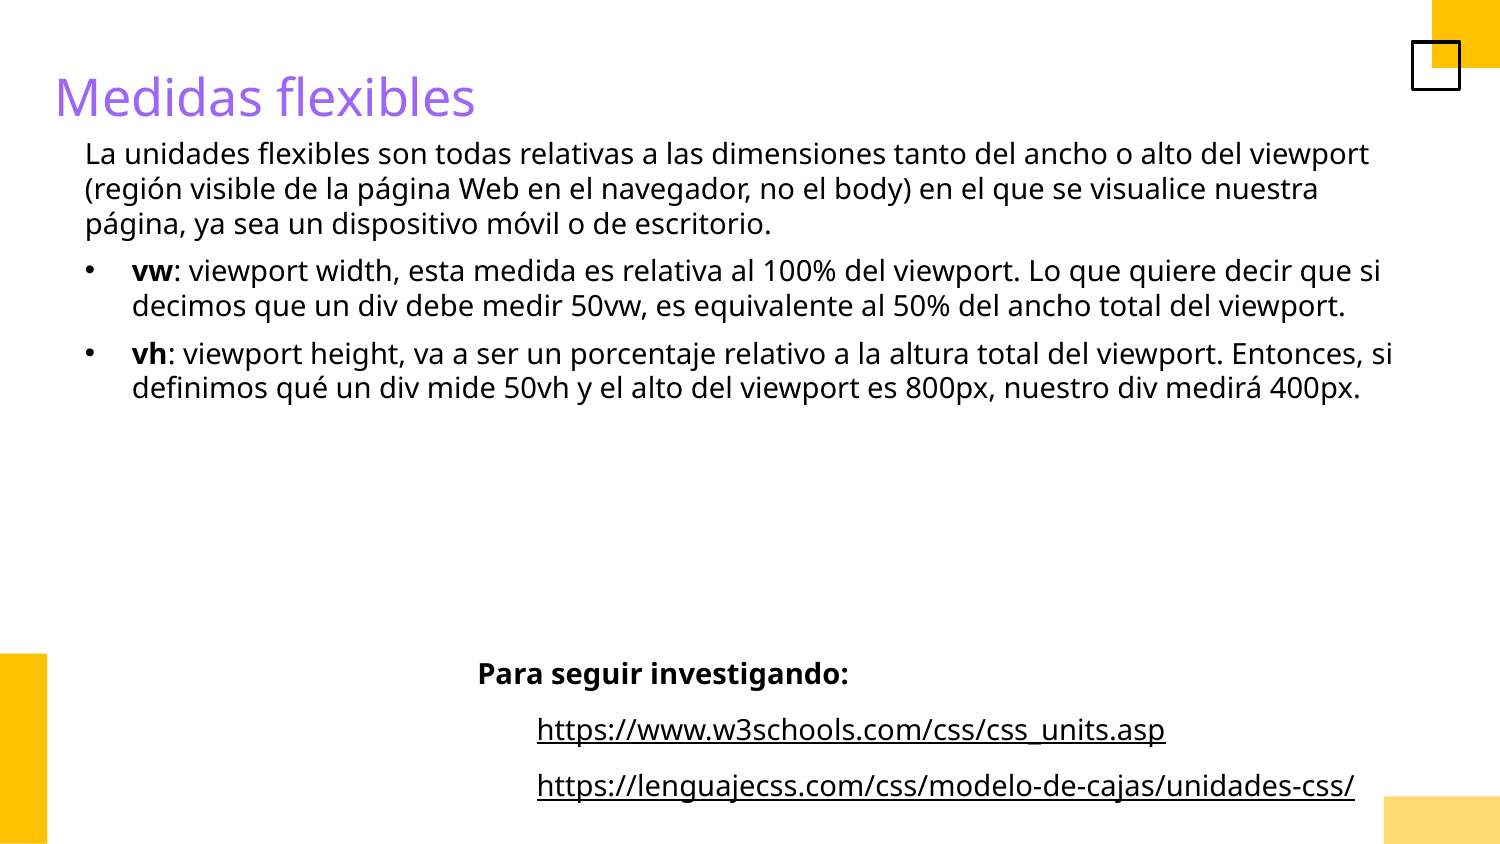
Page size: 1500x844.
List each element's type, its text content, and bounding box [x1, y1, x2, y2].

text_box Para seguir investigando: https://www.w3schools.com/css/css_units.asp https://lenguajecss.com/css/modelo-de-cajas/unidades-css/ [462, 651, 1500, 844]
text_box La unidades flexibles son todas relativas a las dimensiones tanto del ancho o alto del viewport (región visible de la página Web en el navegador, no el body) en el que se visualice nuestra página, ya sea un dispositivo móvil o de escritorio. vw: viewport width, esta medida es relativa al 100% del viewport. Lo que quiere decir que si decimos que un div debe medir 50vw, es equivalente al 50% del ancho total del viewport. vh: viewport height, va a ser un porcentaje relativo a la altura total del viewport. Entonces, si definimos qué un div mide 50vh y el alto del viewport es 800px, nuestro div medirá 400px. [51, 144, 1430, 470]
text_box Medidas flexibles [39, 49, 1460, 144]
